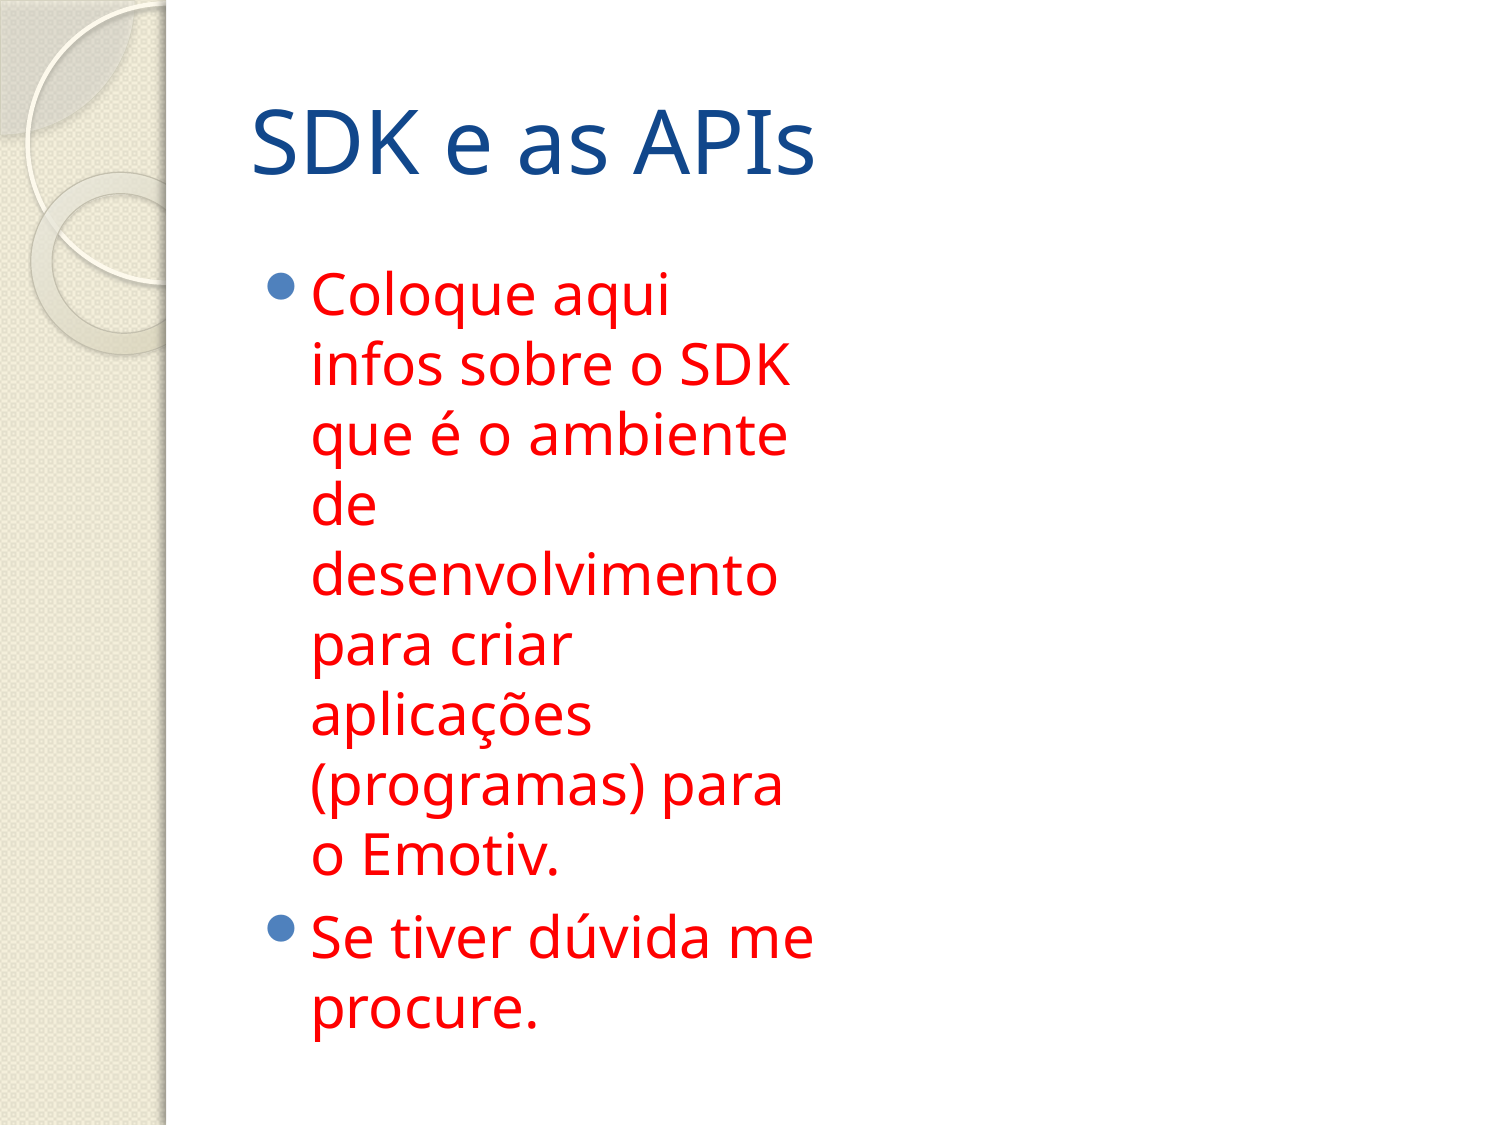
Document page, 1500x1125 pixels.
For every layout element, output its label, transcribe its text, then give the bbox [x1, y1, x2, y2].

list Coloque aqui infos sobre o SDK que é o ambiente de desenvolvimento para criar aplicações (programas) para o Emotiv. Se tiver dúvida me procure. [235, 249, 836, 1015]
title SDK e as APIs [235, 45, 1466, 233]
